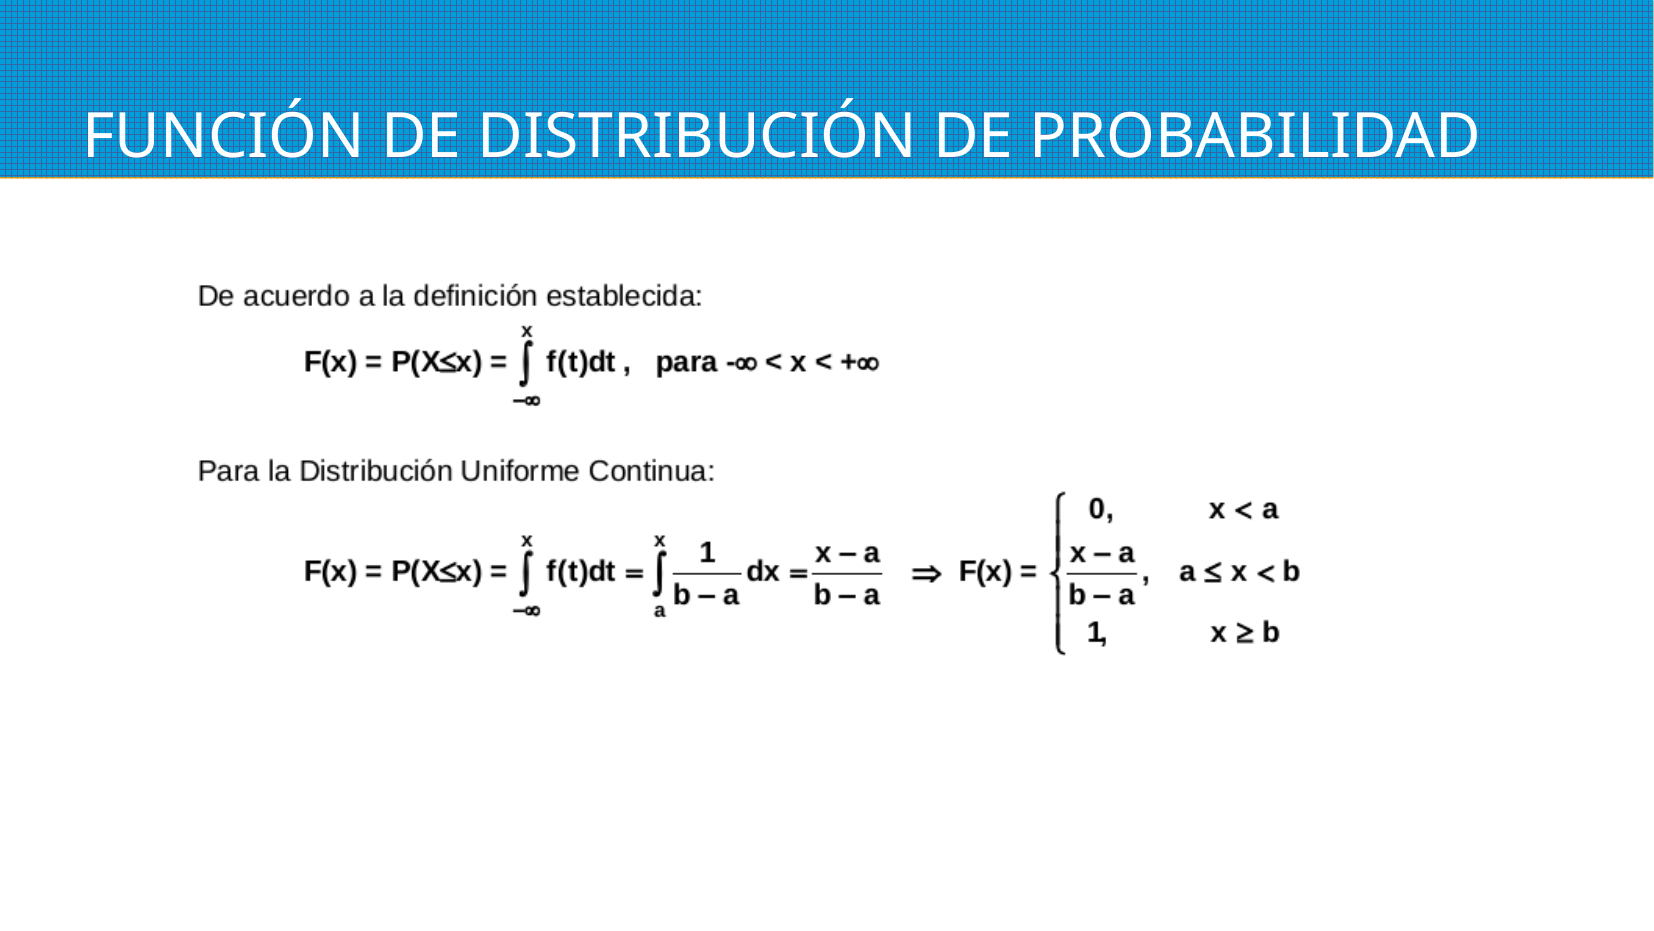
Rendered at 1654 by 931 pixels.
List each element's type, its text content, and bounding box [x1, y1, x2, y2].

picture [0, 179, 1654, 931]
text_box FUNCIÓN DE DISTRIBUCIÓN DE PROBABILIDAD [82, 14, 1571, 171]
